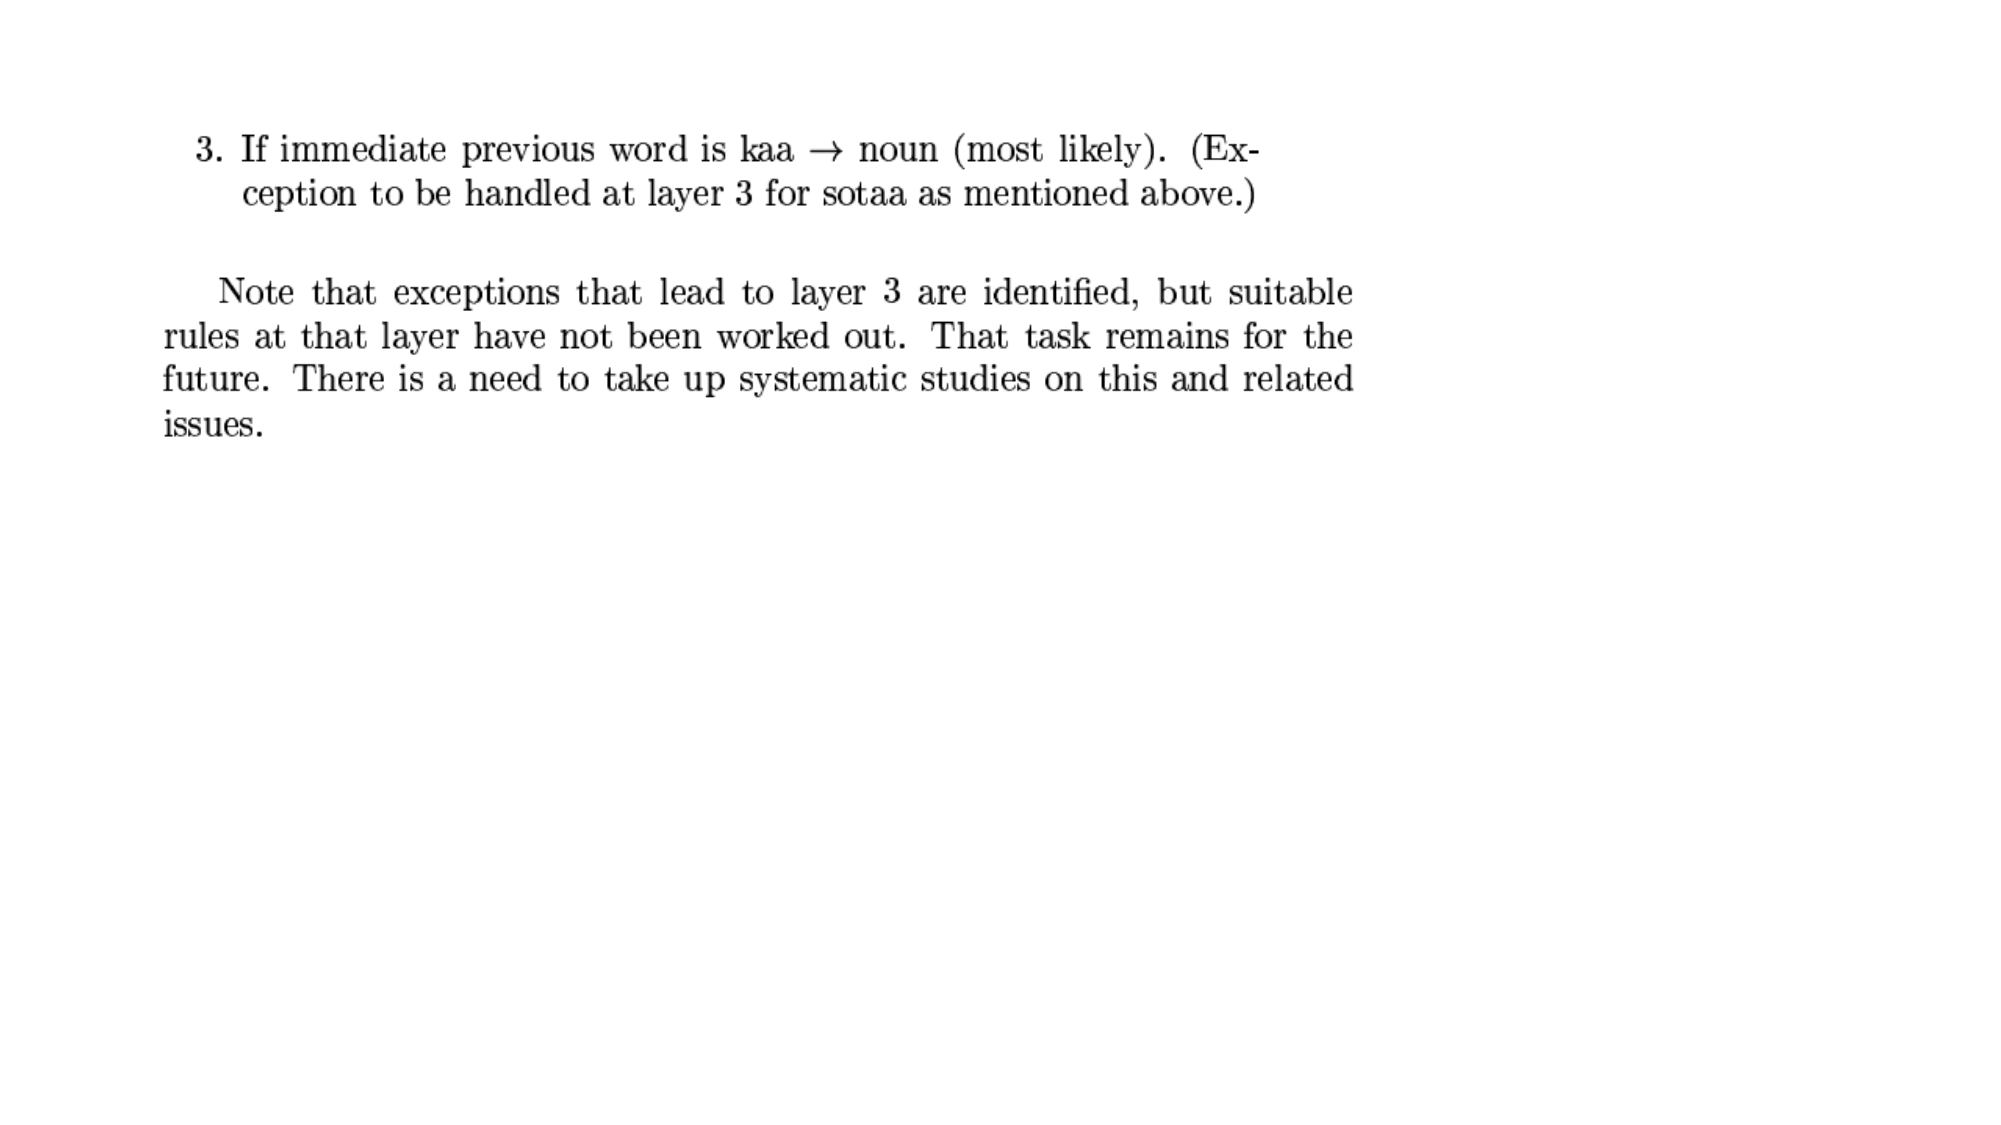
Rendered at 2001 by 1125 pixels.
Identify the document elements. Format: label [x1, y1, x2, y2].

picture [139, 105, 1385, 473]
